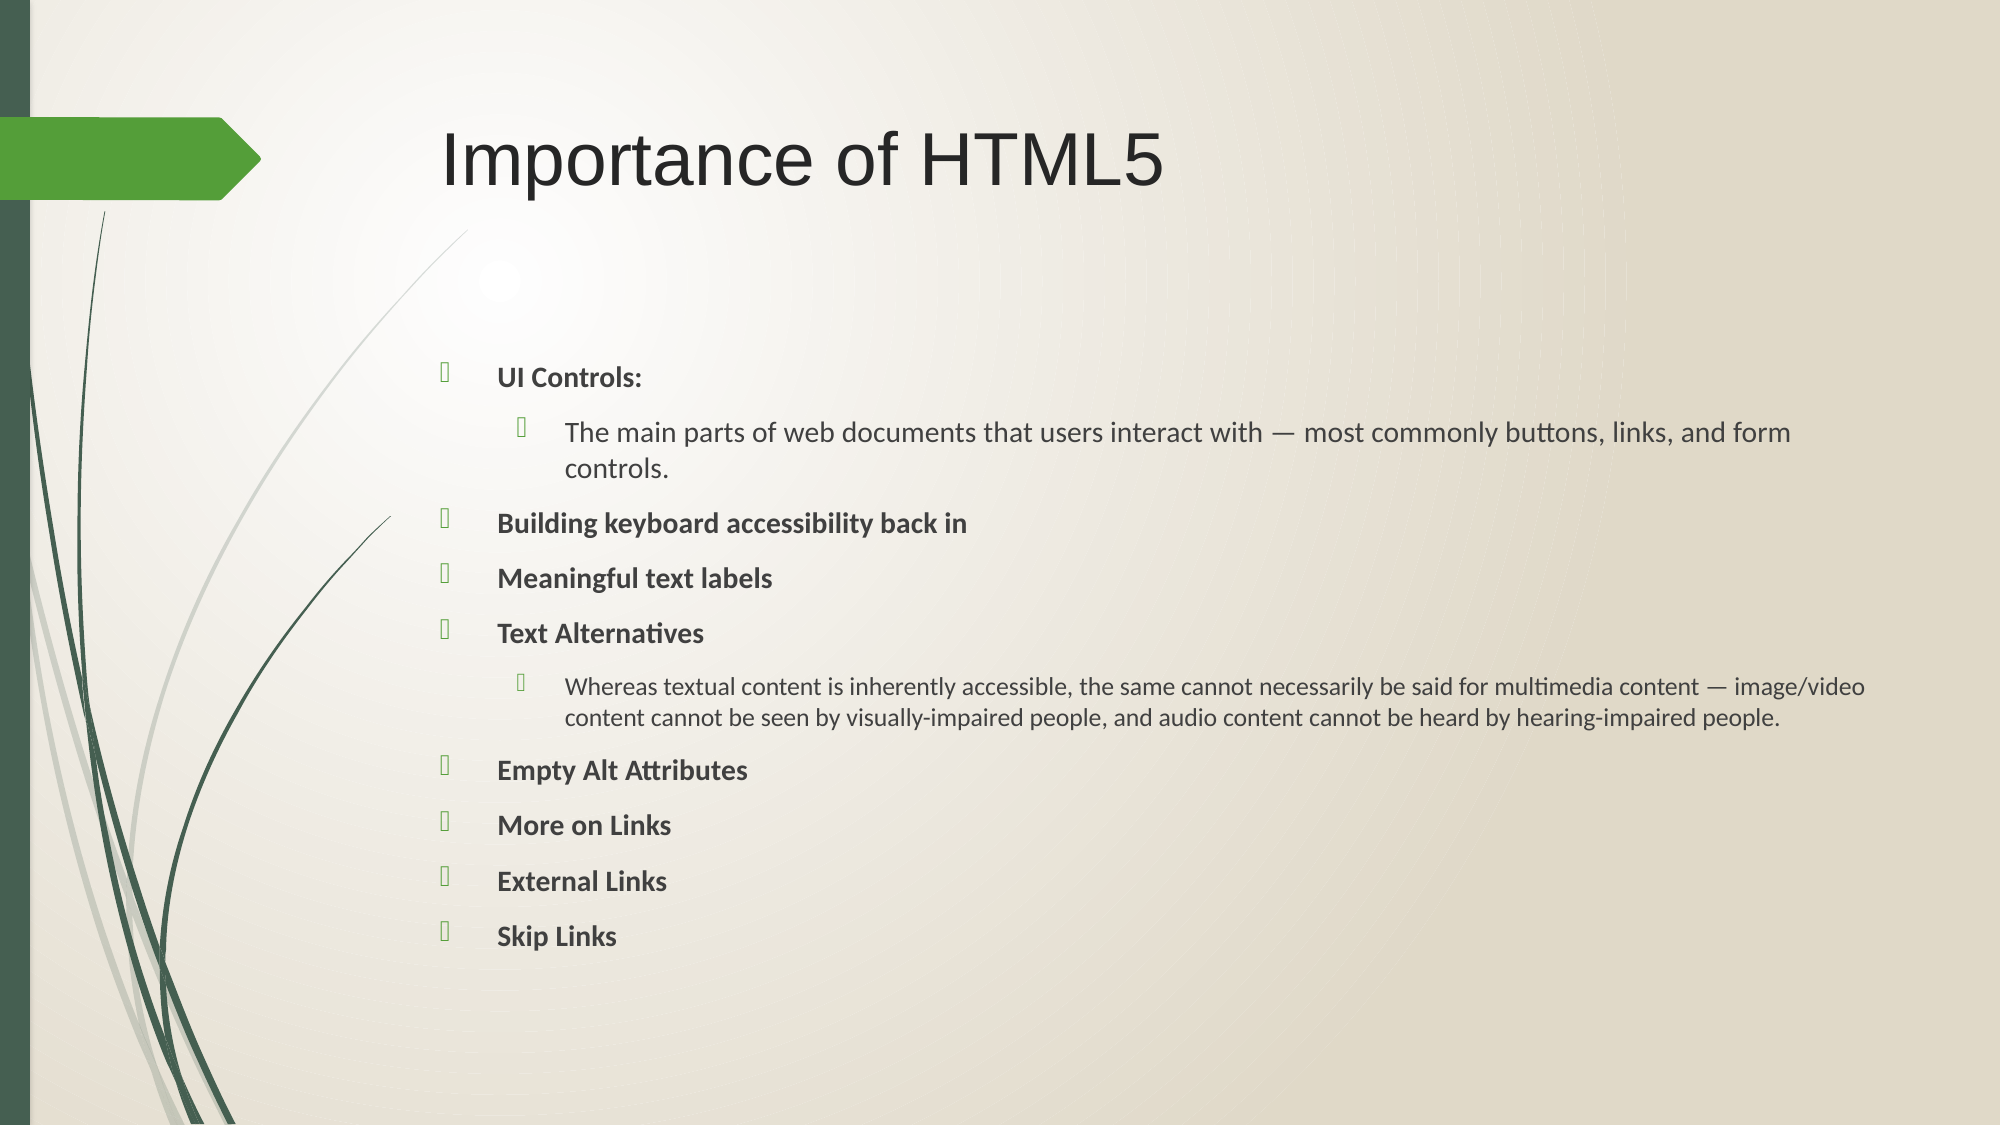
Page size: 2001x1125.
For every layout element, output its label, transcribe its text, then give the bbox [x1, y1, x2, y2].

title Importance of HTML5 [425, 102, 1888, 230]
list UI Controls: The main parts of web documents that users interact with — most commonly buttons, links, and form controls. Building keyboard accessibility back in Meaningful text labels Text Alternatives Whereas textual content is inherently accessible, the same cannot necessarily be said for multimedia content — image/video content cannot be seen by visually-impaired people, and audio content cannot be heard by hearing-impaired people. Empty Alt Attributes More on Links External Links Skip Links [424, 350, 1888, 970]
